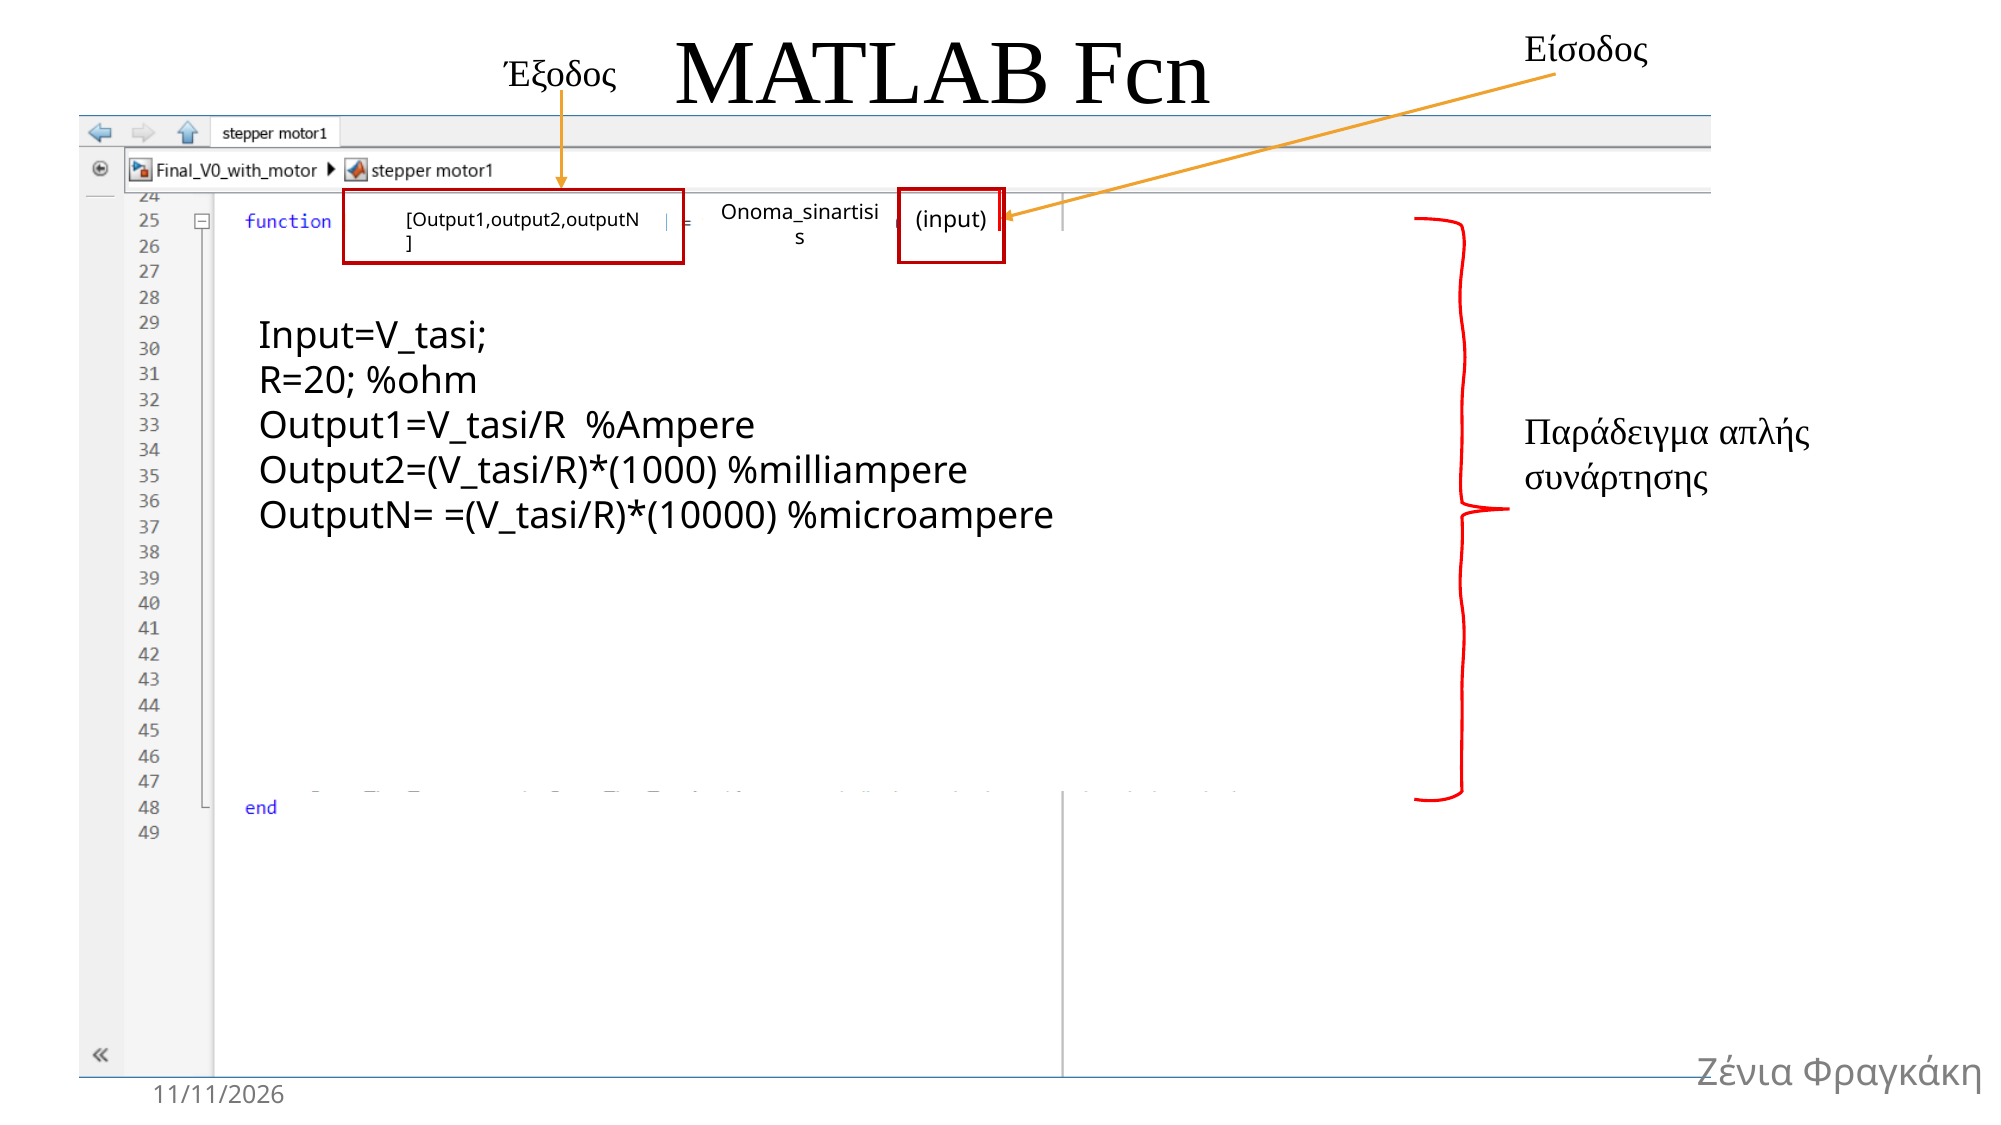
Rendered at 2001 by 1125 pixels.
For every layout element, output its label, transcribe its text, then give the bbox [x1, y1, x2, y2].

title MATLAB Fcn [137, 0, 1749, 148]
text_box Ζένια Φραγκάκη [1682, 1040, 2000, 1101]
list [78, 114, 1711, 1079]
text_box Είσοδος [1509, 16, 1683, 77]
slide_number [137, 1079, 588, 1125]
text_box Παράδειγμα απλής συνάρτησης [1711, 399, 1907, 505]
text_box Έξοδος [490, 41, 637, 101]
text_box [999, 73, 1557, 220]
